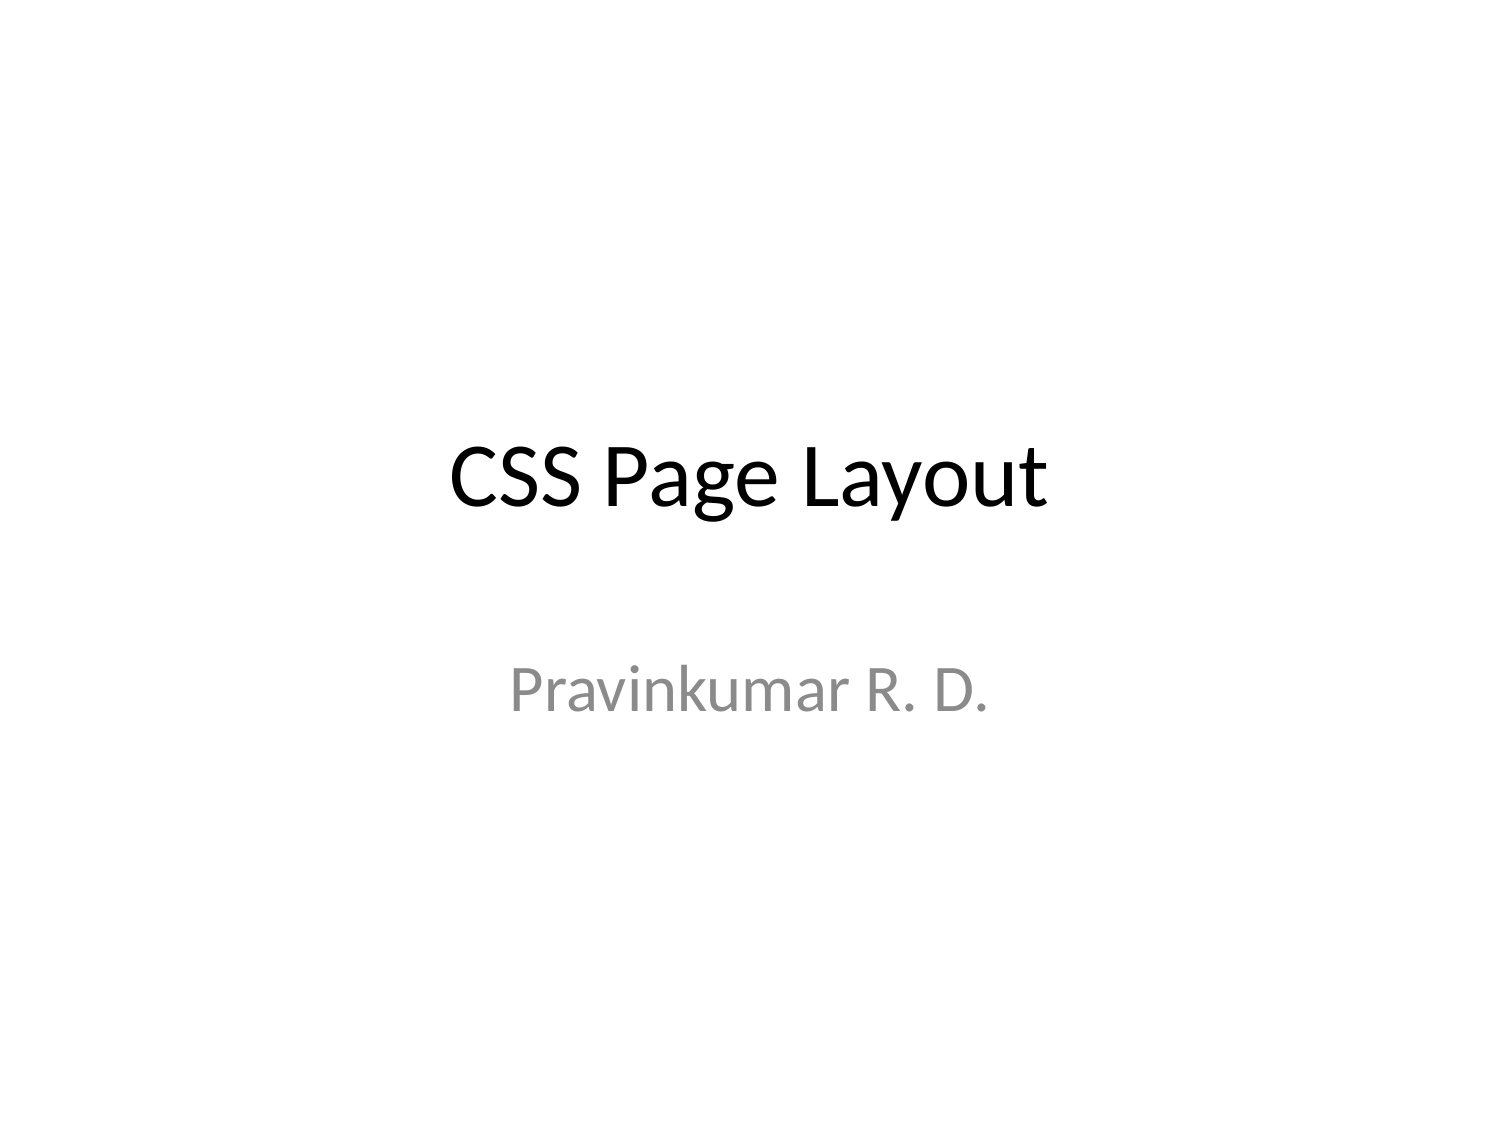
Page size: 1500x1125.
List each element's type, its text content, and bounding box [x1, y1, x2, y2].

title CSS Page Layout [112, 349, 1388, 591]
subtitle Pravinkumar R. D. [225, 637, 1275, 925]
